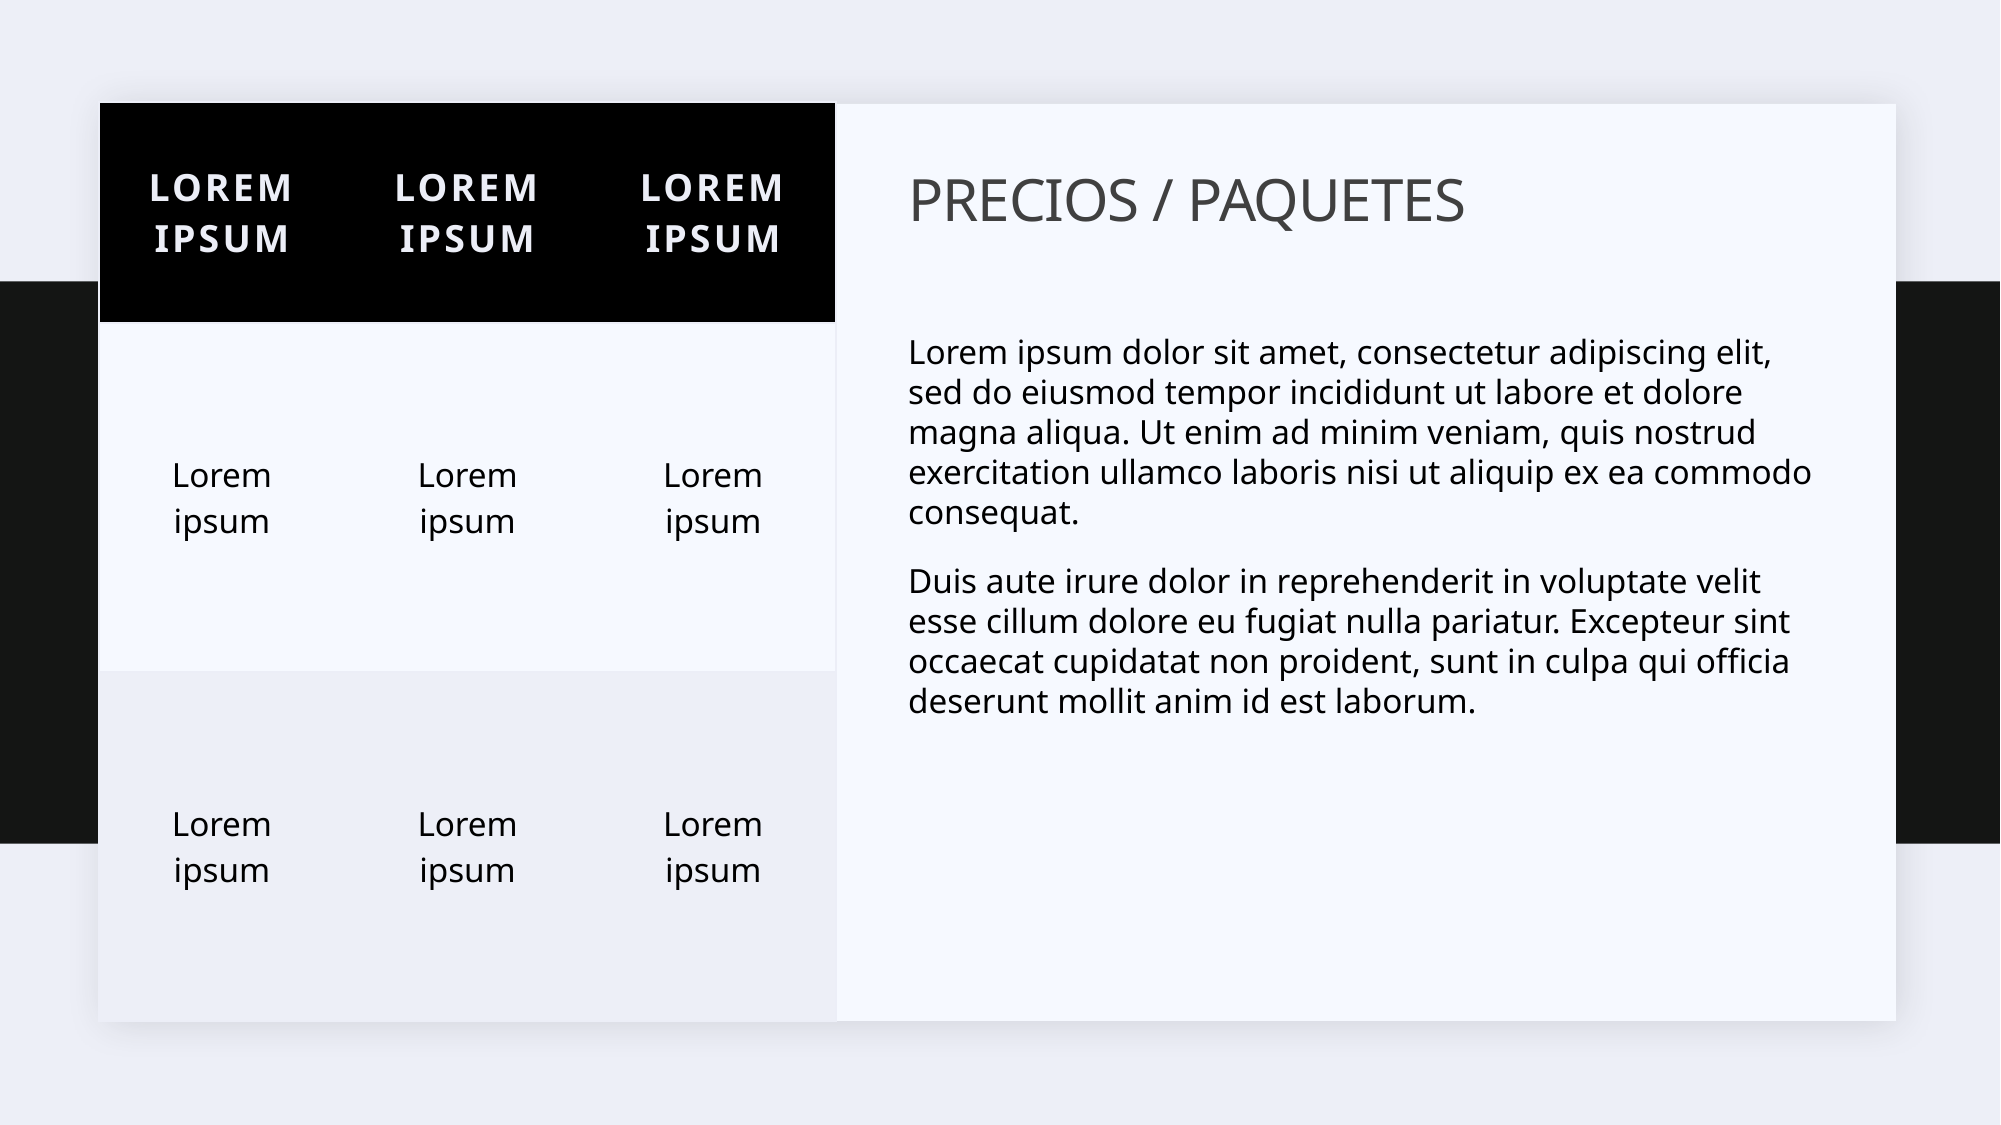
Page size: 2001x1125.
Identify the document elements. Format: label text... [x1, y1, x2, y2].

table_cell Lorem ipsum [100, 324, 345, 671]
table_cell Lorem ipsum [590, 324, 835, 671]
title PRECIOS / PAQUETES [893, 154, 1830, 251]
list Lorem ipsum dolor sit amet, consectetur adipiscing elit, sed do eiusmod tempor incididunt ut labore et dolore magna aliqua. Ut enim ad minim veniam, quis nostrud exercitation ullamco laboris nisi ut aliquip ex ea commodo consequat. Duis aute irure dolor in reprehenderit in voluptate velit esse cillum dolore eu fugiat nulla pariatur. Excepteur sint occaecat cupidatat non proident, sunt in culpa qui officia deserunt mollit anim id est laborum. [893, 323, 1830, 971]
table_cell Lorem ipsum [100, 673, 345, 1020]
table_cell Lorem ipsum [345, 673, 590, 1020]
table_header Lorem ipsum [590, 103, 835, 322]
table_header Lorem ipsum [100, 103, 345, 322]
table_cell Lorem ipsum [590, 673, 835, 1020]
table_header Lorem ipsum [345, 103, 590, 322]
table_cell Lorem ipsum [345, 324, 590, 671]
